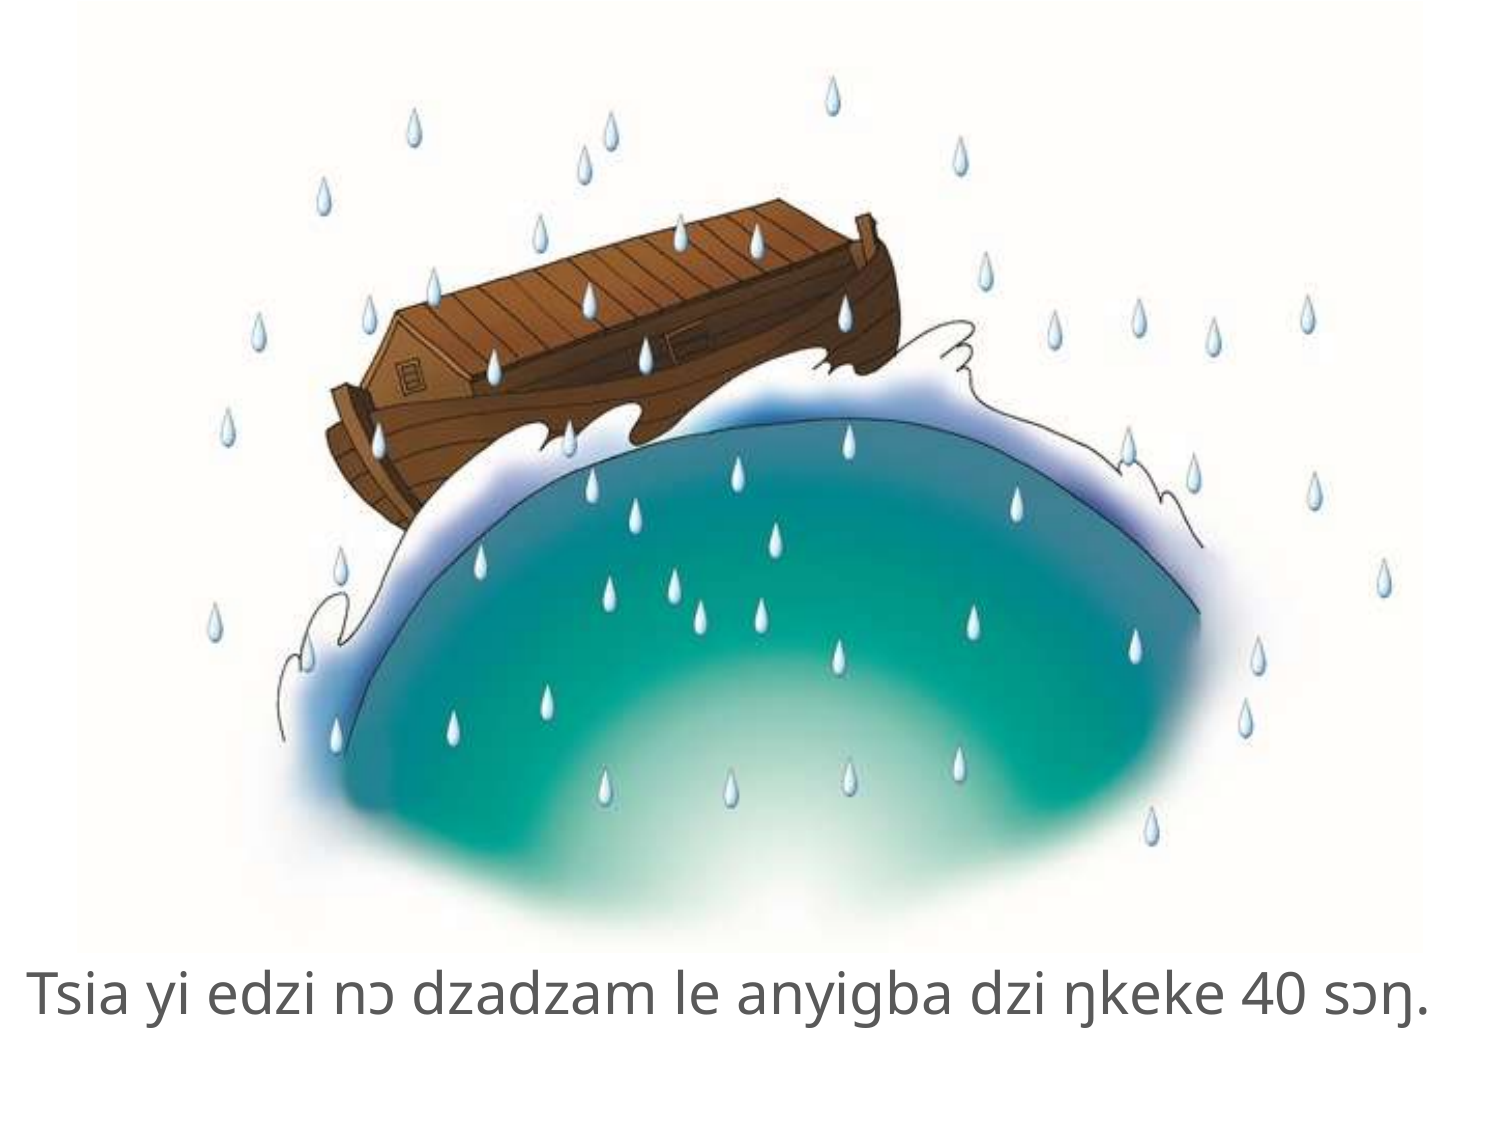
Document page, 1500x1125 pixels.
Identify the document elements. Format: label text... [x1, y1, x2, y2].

text_box Tsia yi edzi nɔ dzadzam le anyigba dzi ŋkeke 40 sɔŋ. [11, 949, 1483, 1035]
picture [77, 0, 1423, 953]
